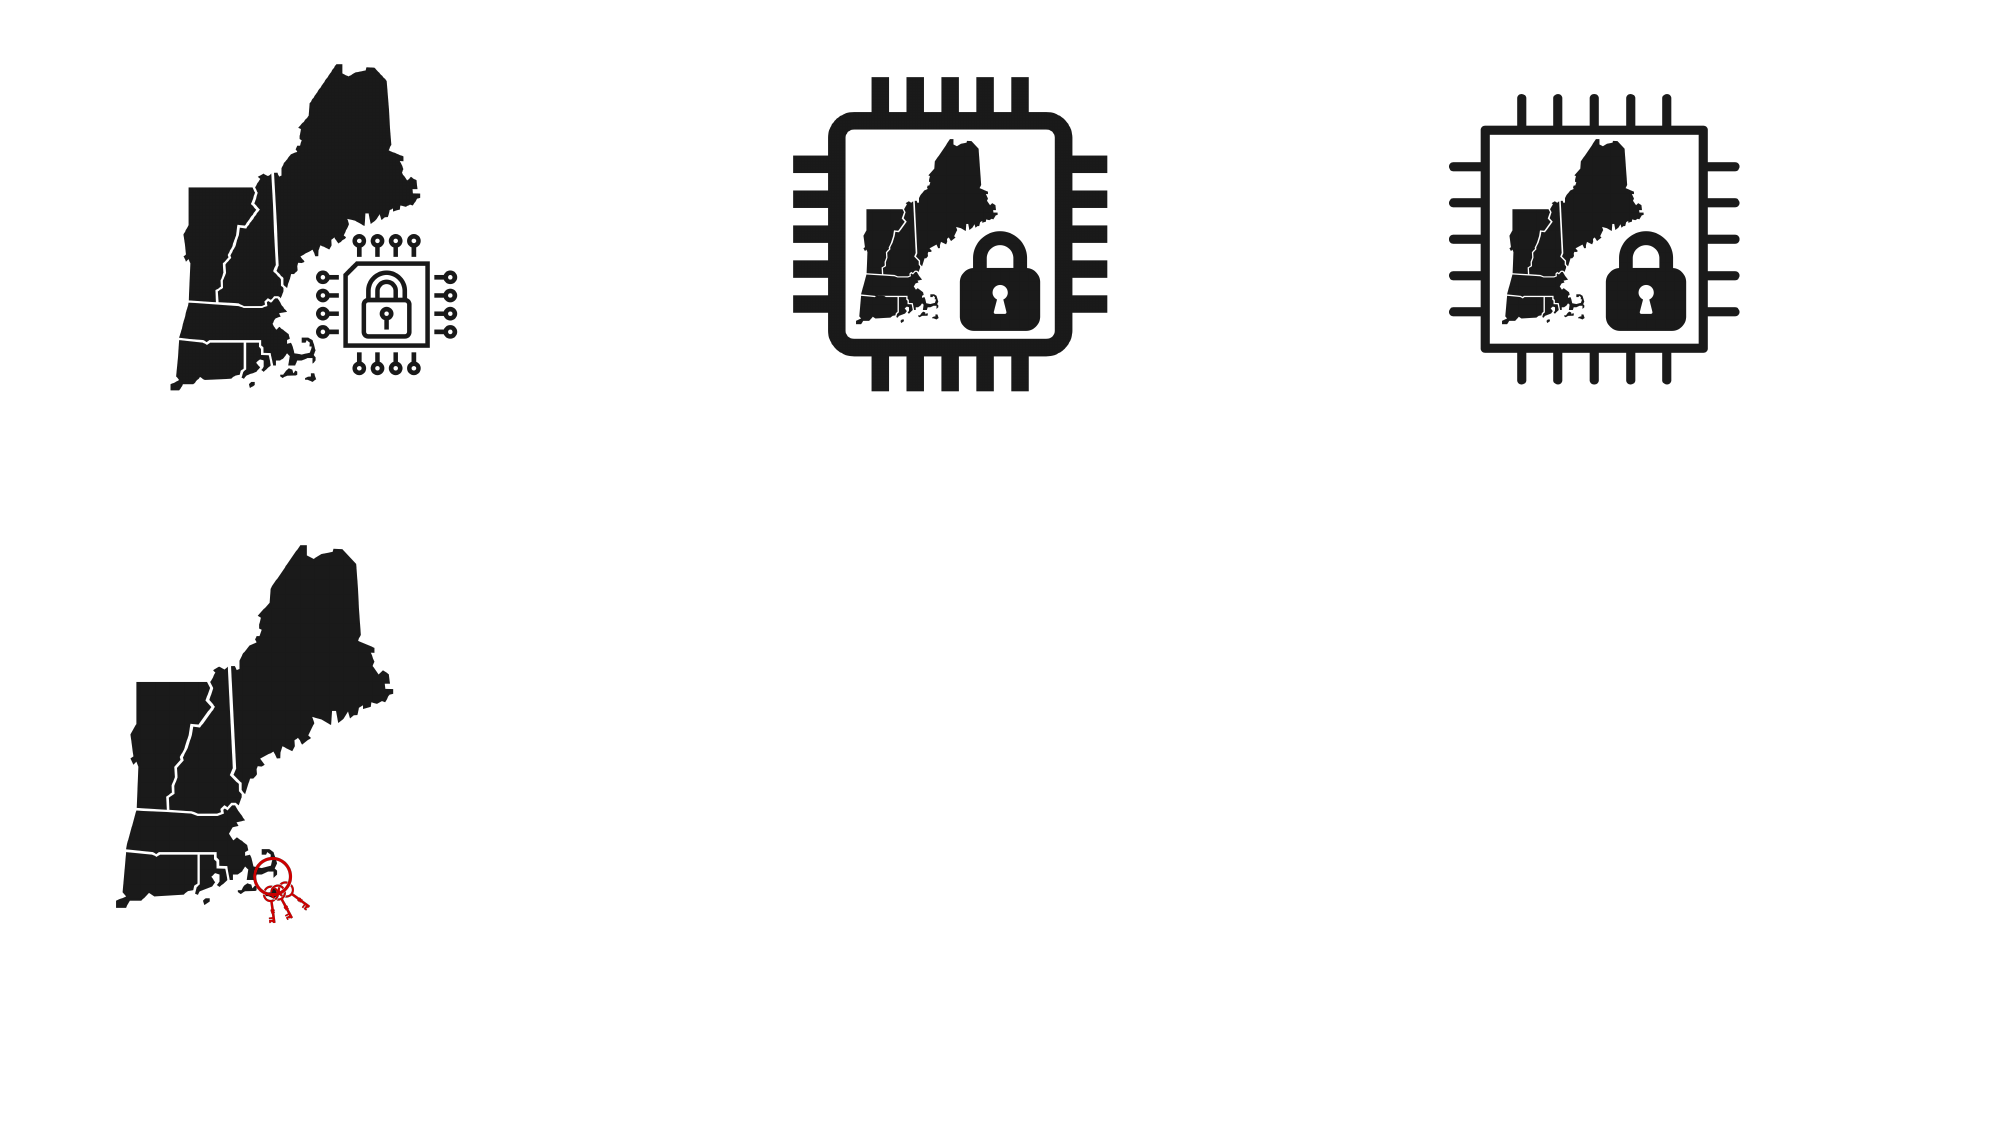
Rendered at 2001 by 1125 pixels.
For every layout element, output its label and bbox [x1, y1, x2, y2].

text_box [697, 0, 1203, 487]
picture [0, 0, 559, 1015]
picture [1278, 0, 1910, 555]
